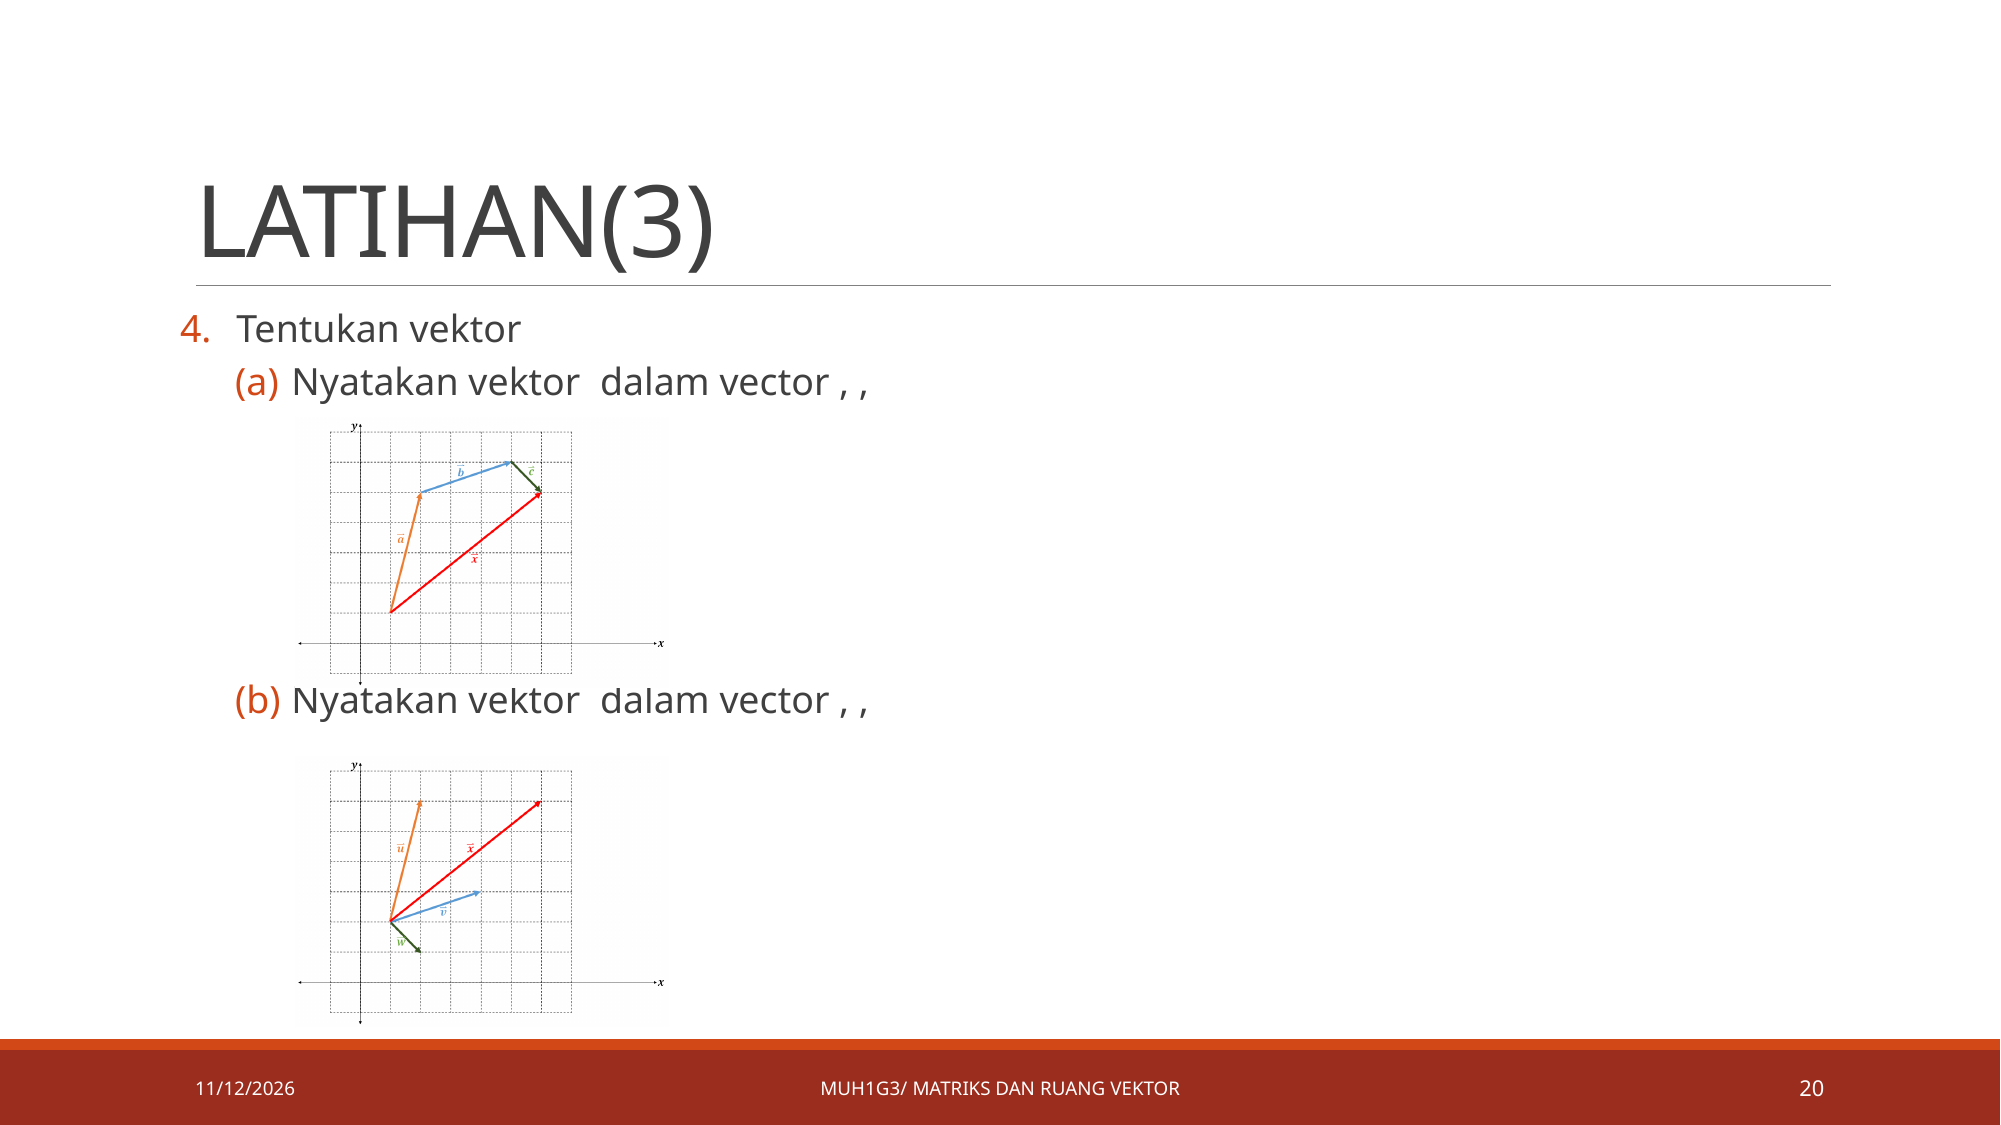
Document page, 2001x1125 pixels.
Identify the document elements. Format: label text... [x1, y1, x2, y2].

picture [295, 417, 669, 689]
slide_number 20 [1624, 1059, 1840, 1120]
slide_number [180, 1059, 586, 1120]
footer MUH1G3/ Matriks dan ruang vektor [604, 1059, 1396, 1120]
picture [295, 755, 669, 1027]
title LATIHAN(3) [180, 47, 1830, 285]
